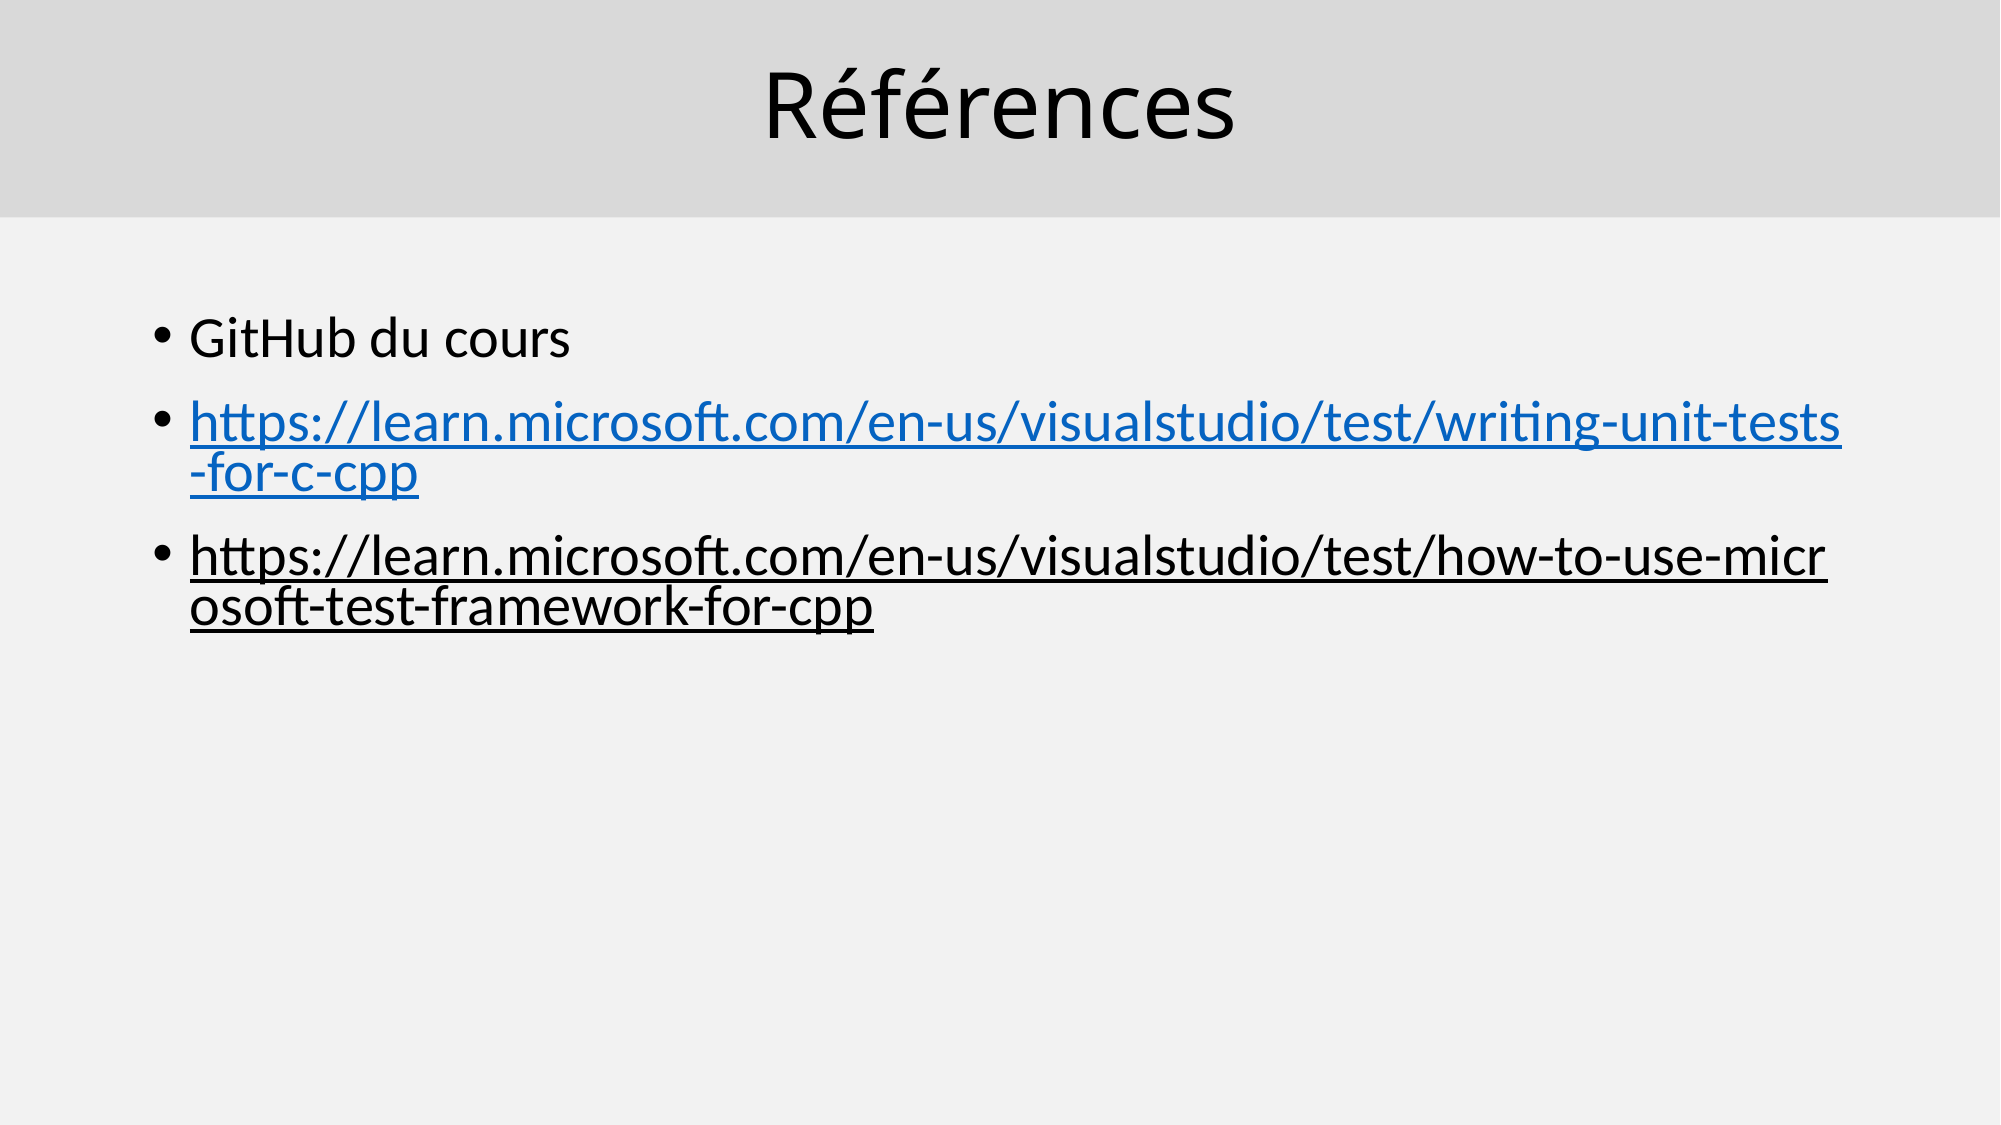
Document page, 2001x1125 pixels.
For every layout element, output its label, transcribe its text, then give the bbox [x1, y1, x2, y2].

list GitHub du cours https://learn.microsoft.com/en-us/visualstudio/test/writing-unit-tests-for-c-cpp https://learn.microsoft.com/en-us/visualstudio/test/how-to-use-microsoft-test-framework-for-cpp [137, 299, 1863, 1014]
title Références [0, 0, 2000, 218]
